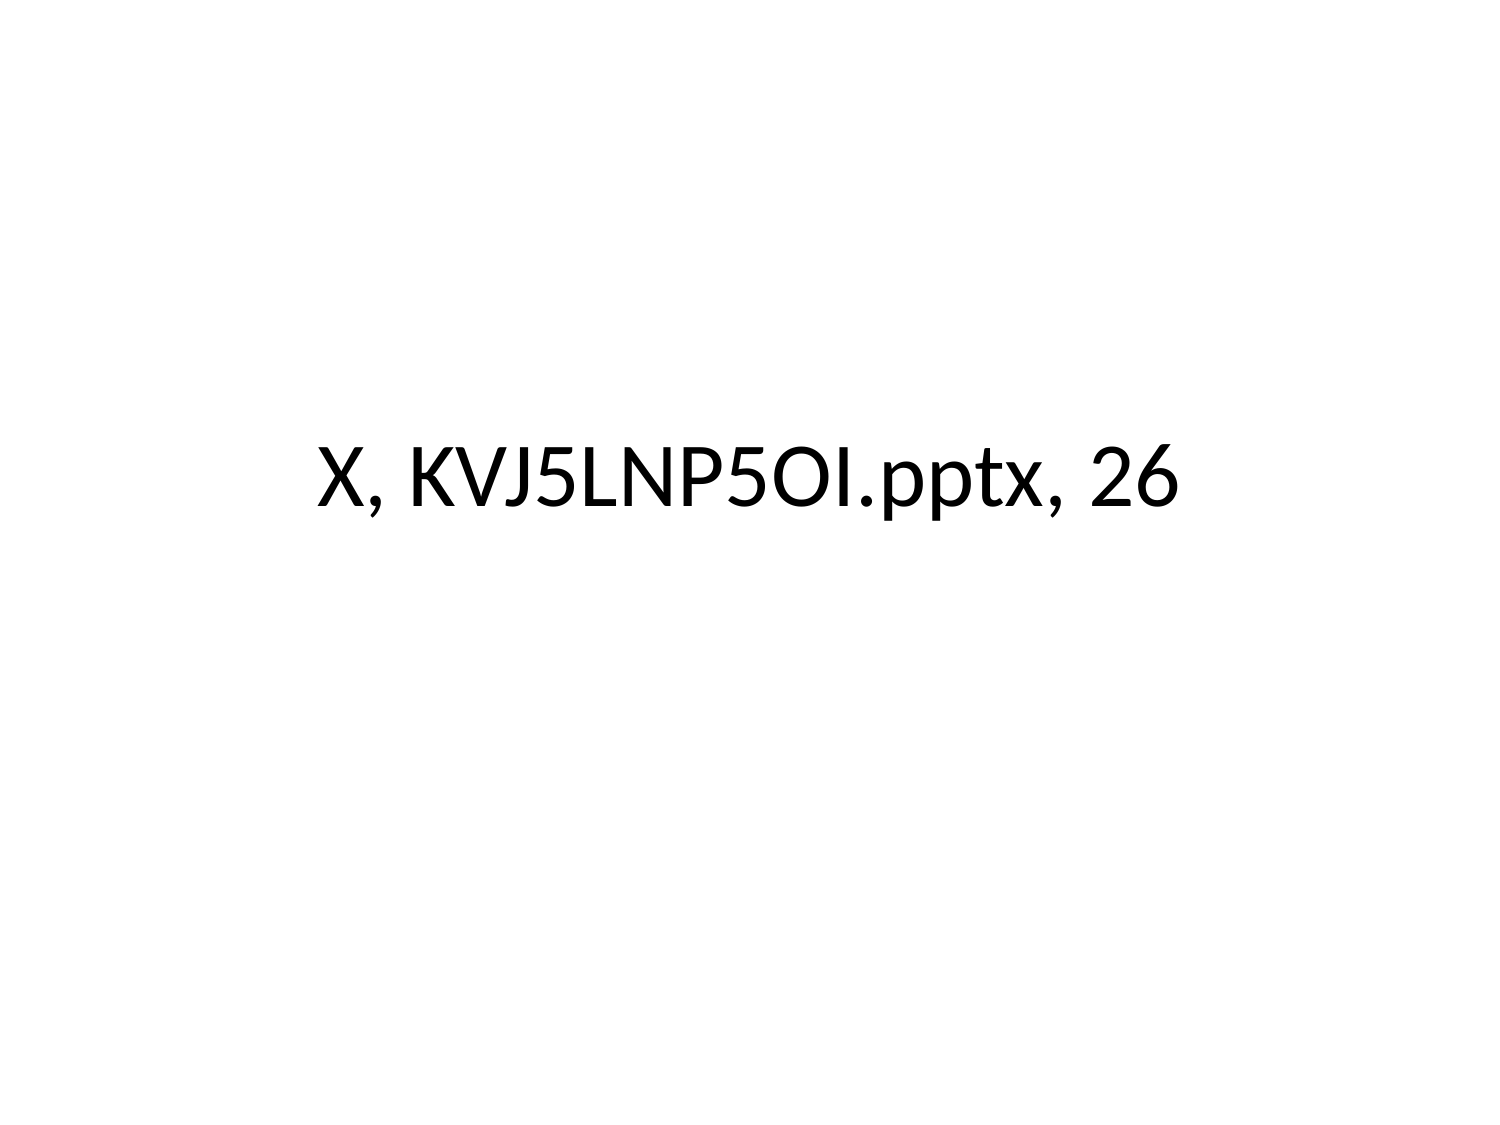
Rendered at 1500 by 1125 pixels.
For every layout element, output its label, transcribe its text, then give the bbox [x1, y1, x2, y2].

title X, KVJ5LNP5OI.pptx, 26 [112, 349, 1388, 591]
